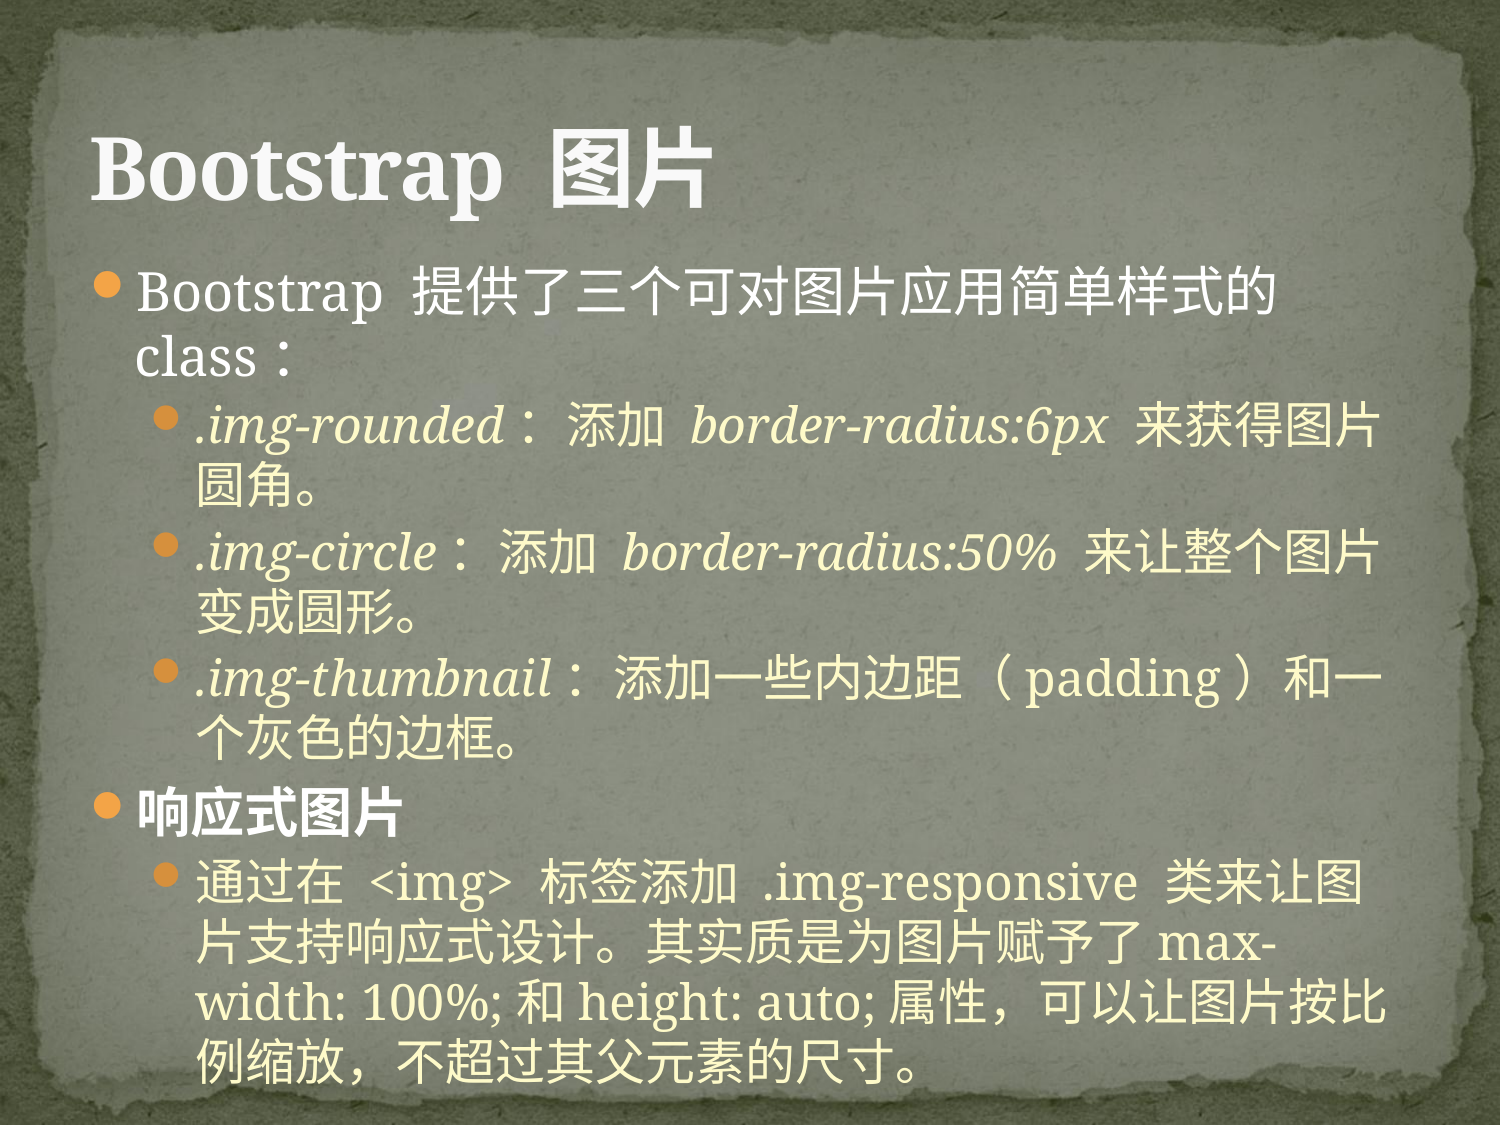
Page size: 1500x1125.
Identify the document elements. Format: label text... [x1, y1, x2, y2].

picture [0, 0, 1500, 1125]
title Bootstrap 图片 [74, 24, 1425, 225]
list Bootstrap 提供了三个可对图片应用简单样式的 class： .img-rounded：添加 border-radius:6px 来获得图片圆角。 .img-circle：添加 border-radius:50% 来让整个图片变成圆形。 .img-thumbnail：添加一些内边距（padding）和一个灰色的边框。 响应式图片 通过在 <img> 标签添加 .img-responsive 类来让图片支持响应式设计。其实质是为图片赋予了max-width: 100%;和height: auto;属性，可以让图片按比例缩放，不超过其父元素的尺寸。 [75, 249, 1425, 1000]
